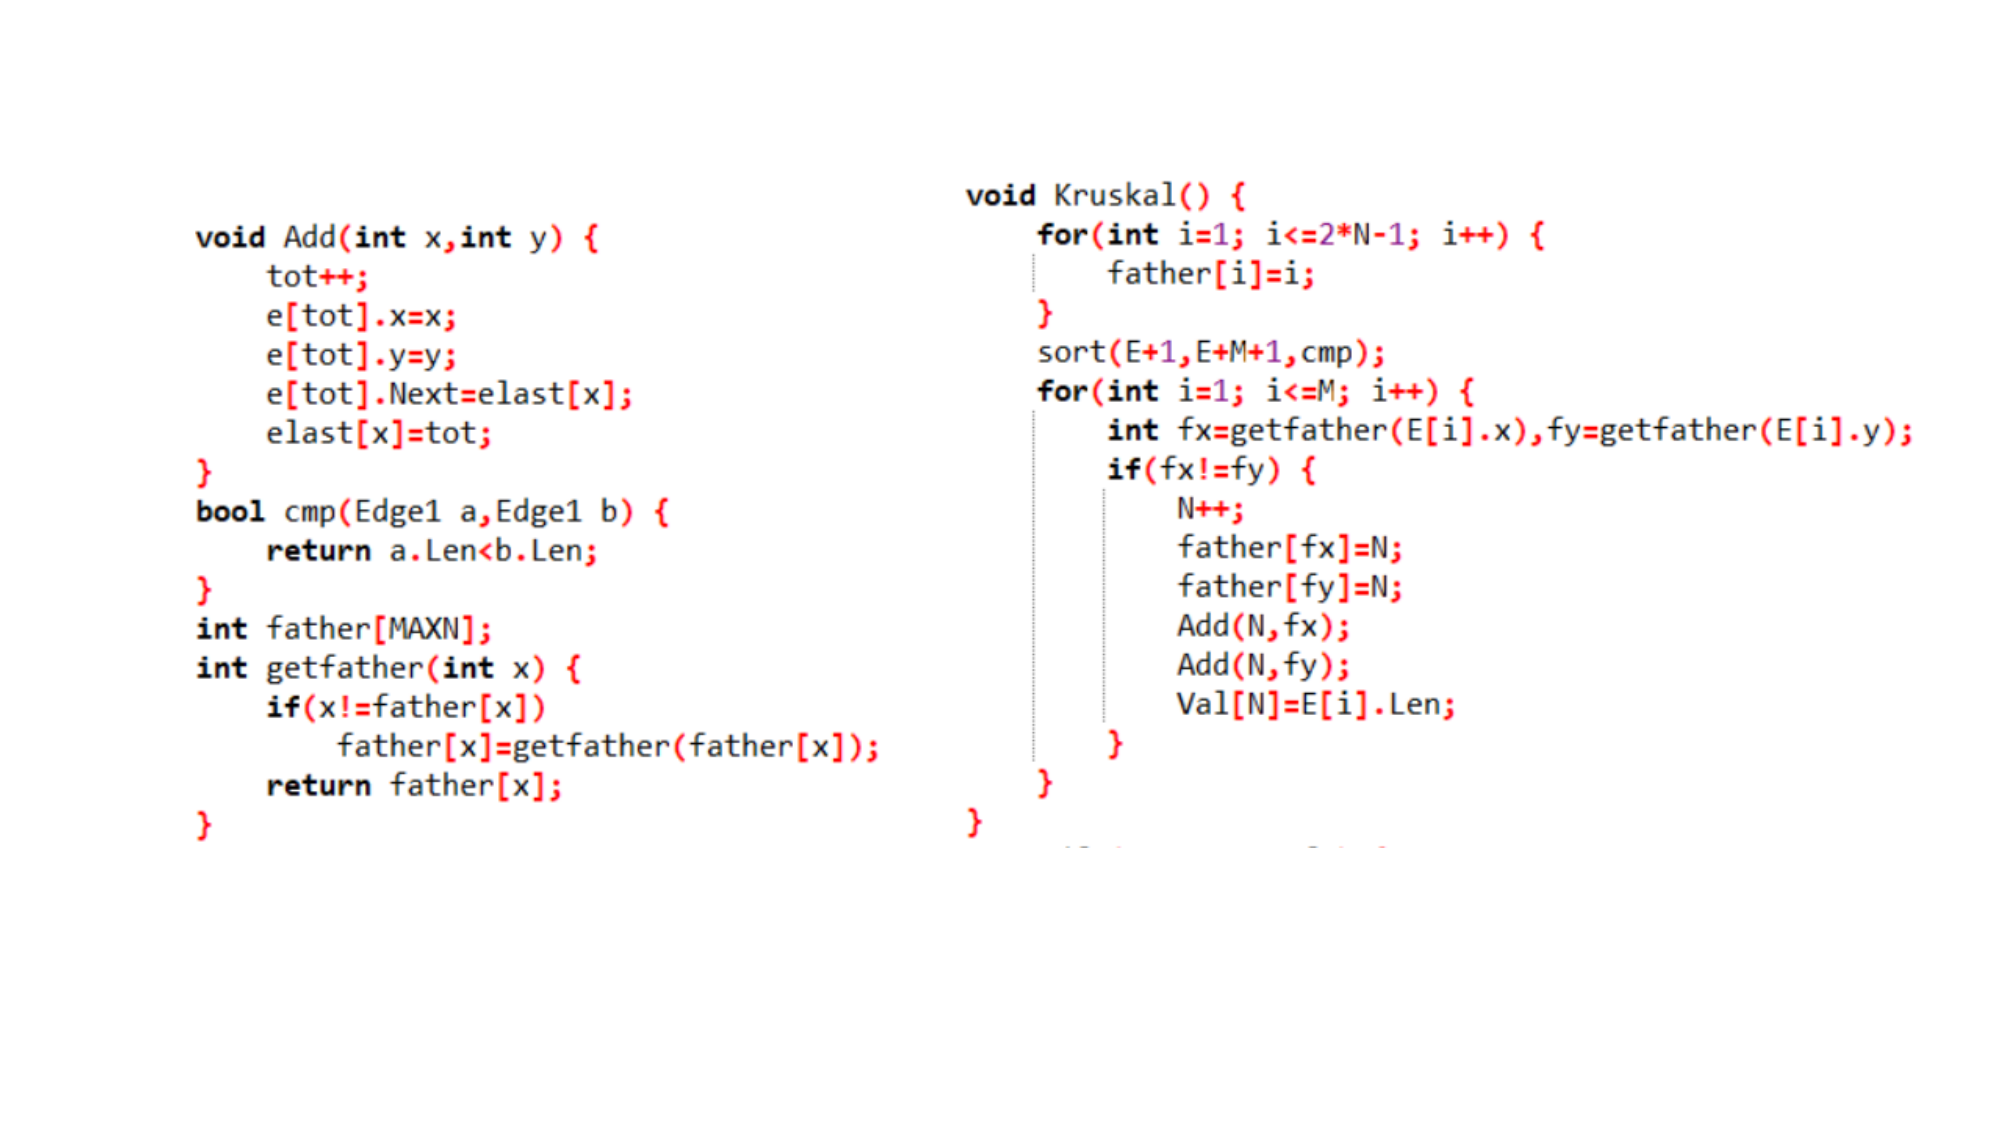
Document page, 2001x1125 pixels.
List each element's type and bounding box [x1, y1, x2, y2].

picture [195, 217, 890, 848]
list [964, 175, 1932, 848]
